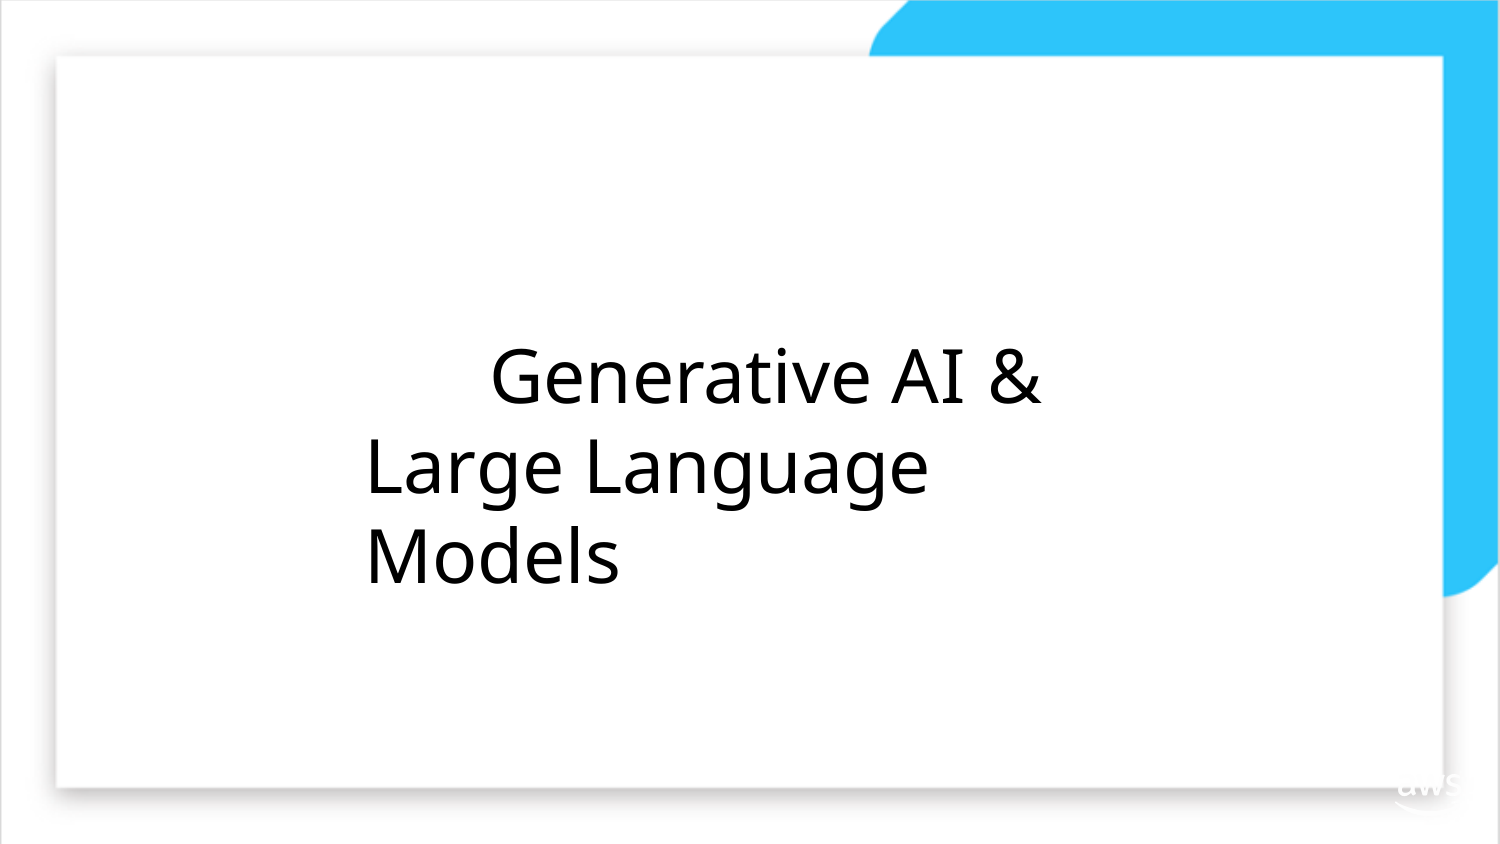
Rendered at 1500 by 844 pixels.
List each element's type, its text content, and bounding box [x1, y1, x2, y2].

title Generative AI & Large Language Models [363, 327, 1137, 599]
picture [0, 0, 1500, 844]
